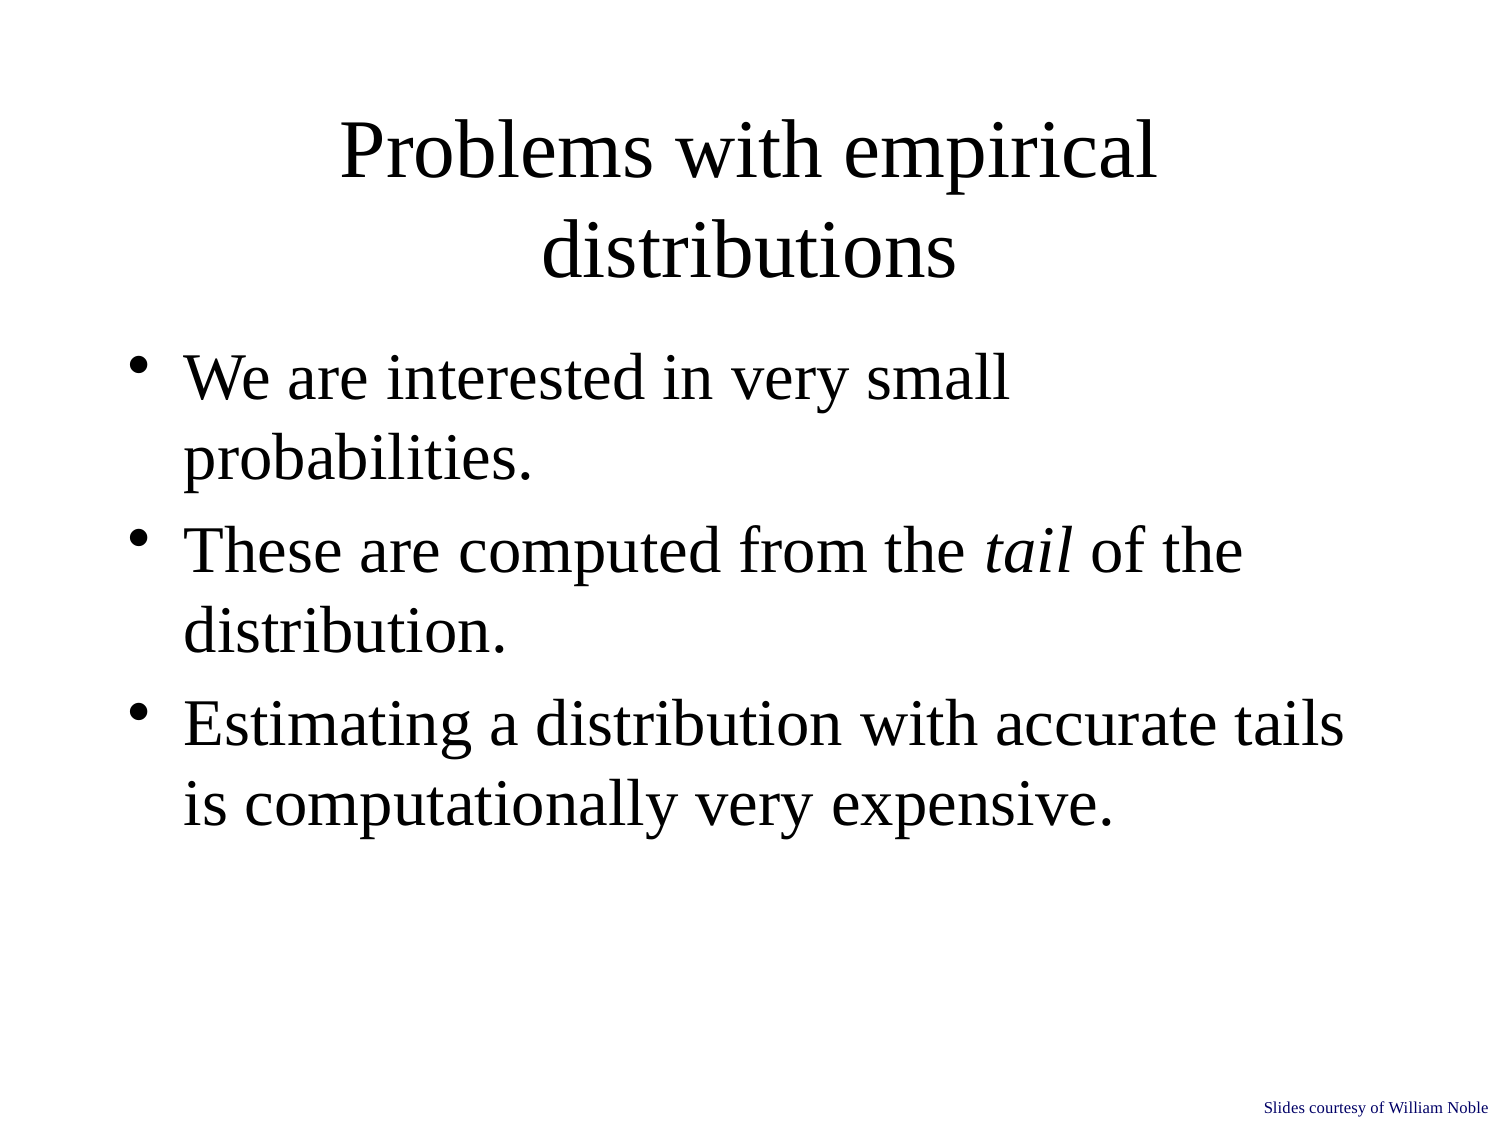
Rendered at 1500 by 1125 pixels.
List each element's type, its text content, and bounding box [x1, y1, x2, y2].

text_box Slides courtesy of William Noble [1248, 1089, 1500, 1125]
list We are interested in very small probabilities. These are computed from the tail of the distribution. Estimating a distribution with accurate tails is computationally very expensive. [112, 324, 1388, 1000]
title Problems with empirical distributions [112, 99, 1388, 288]
